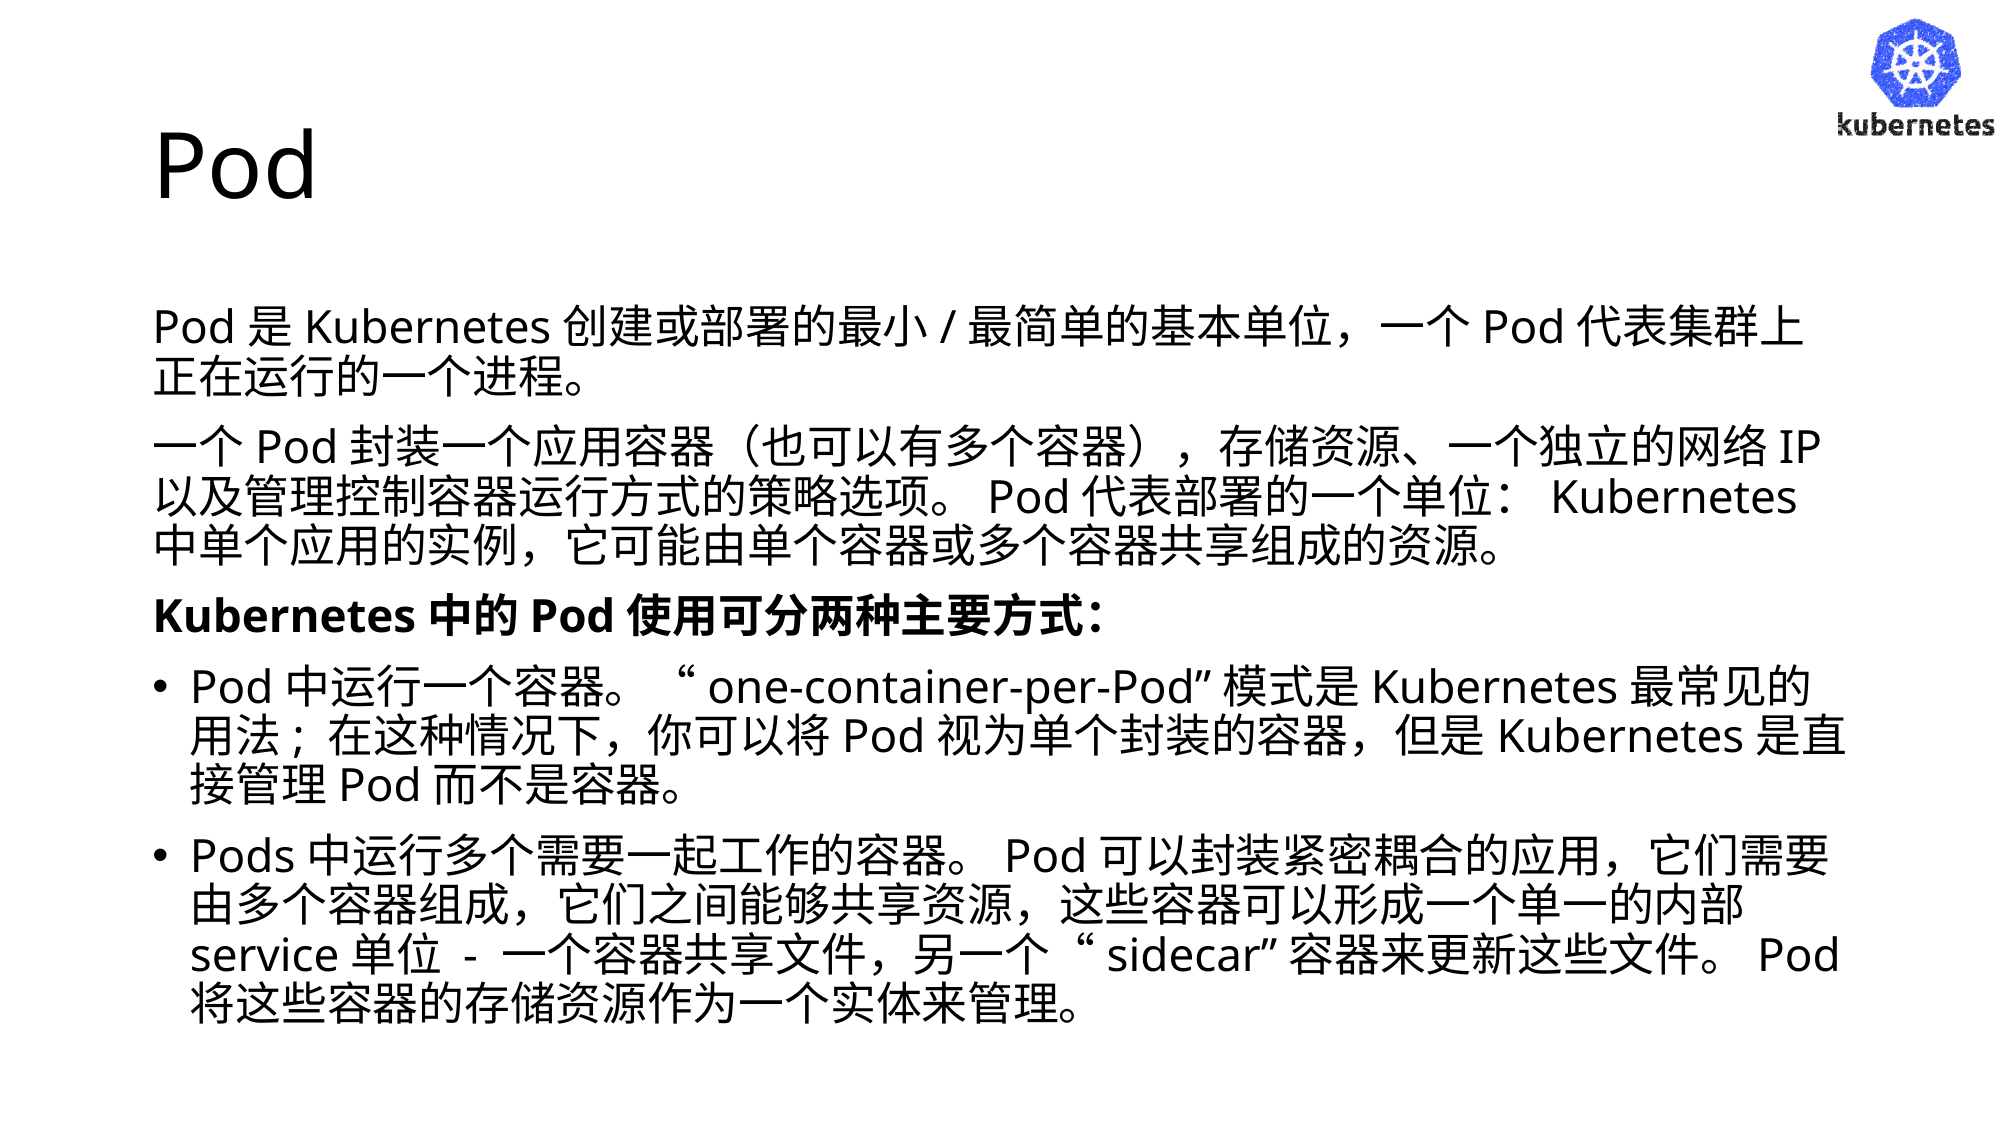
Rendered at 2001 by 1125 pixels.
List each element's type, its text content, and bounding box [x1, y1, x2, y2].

title Pod [137, 59, 1863, 278]
picture [1832, 0, 2000, 164]
list Pod是Kubernetes创建或部署的最小/最简单的基本单位，一个Pod代表集群上正在运行的一个进程。 一个Pod封装一个应用容器（也可以有多个容器），存储资源、一个独立的网络IP以及管理控制容器运行方式的策略选项。Pod代表部署的一个单位：Kubernetes中单个应用的实例，它可能由单个容器或多个容器共享组成的资源。 Kubernetes中的Pod使用可分两种主要方式： Pod中运行一个容器。“one-container-per-Pod”模式是Kubernetes最常见的用法; 在这种情况下，你可以将Pod视为单个封装的容器，但是Kubernetes是直接管理Pod而不是容器。 Pods中运行多个需要一起工作的容器。Pod可以封装紧密耦合的应用，它们需要由多个容器组成，它们之间能够共享资源，这些容器可以形成一个单一的内部service单位 - 一个容器共享文件，另一个“sidecar”容器来更新这些文件。Pod将这些容器的存储资源作为一个实体来管理。 [137, 296, 1863, 1092]
